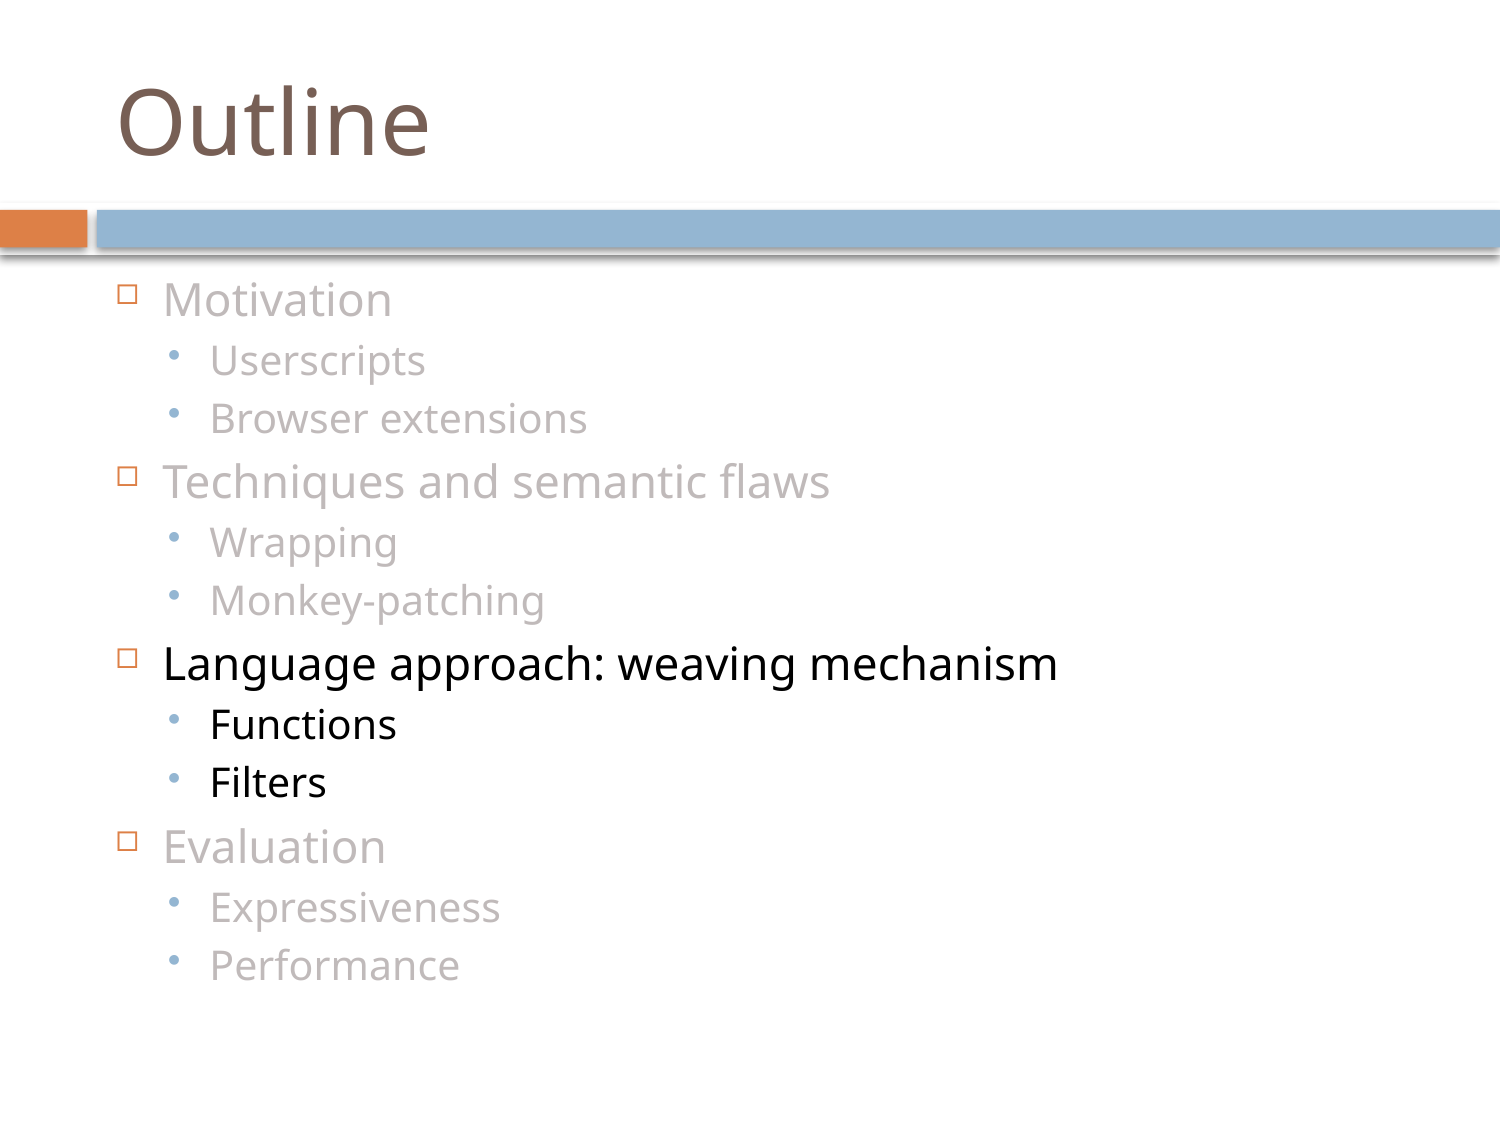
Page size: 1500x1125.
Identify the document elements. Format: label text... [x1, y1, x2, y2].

list Motivation Userscripts Browser extensions Techniques and semantic flaws Wrapping Monkey-patching Language approach: weaving mechanism Functions Filters Evaluation Expressiveness Performance [100, 262, 1438, 1000]
title Outline [100, 37, 1438, 200]
